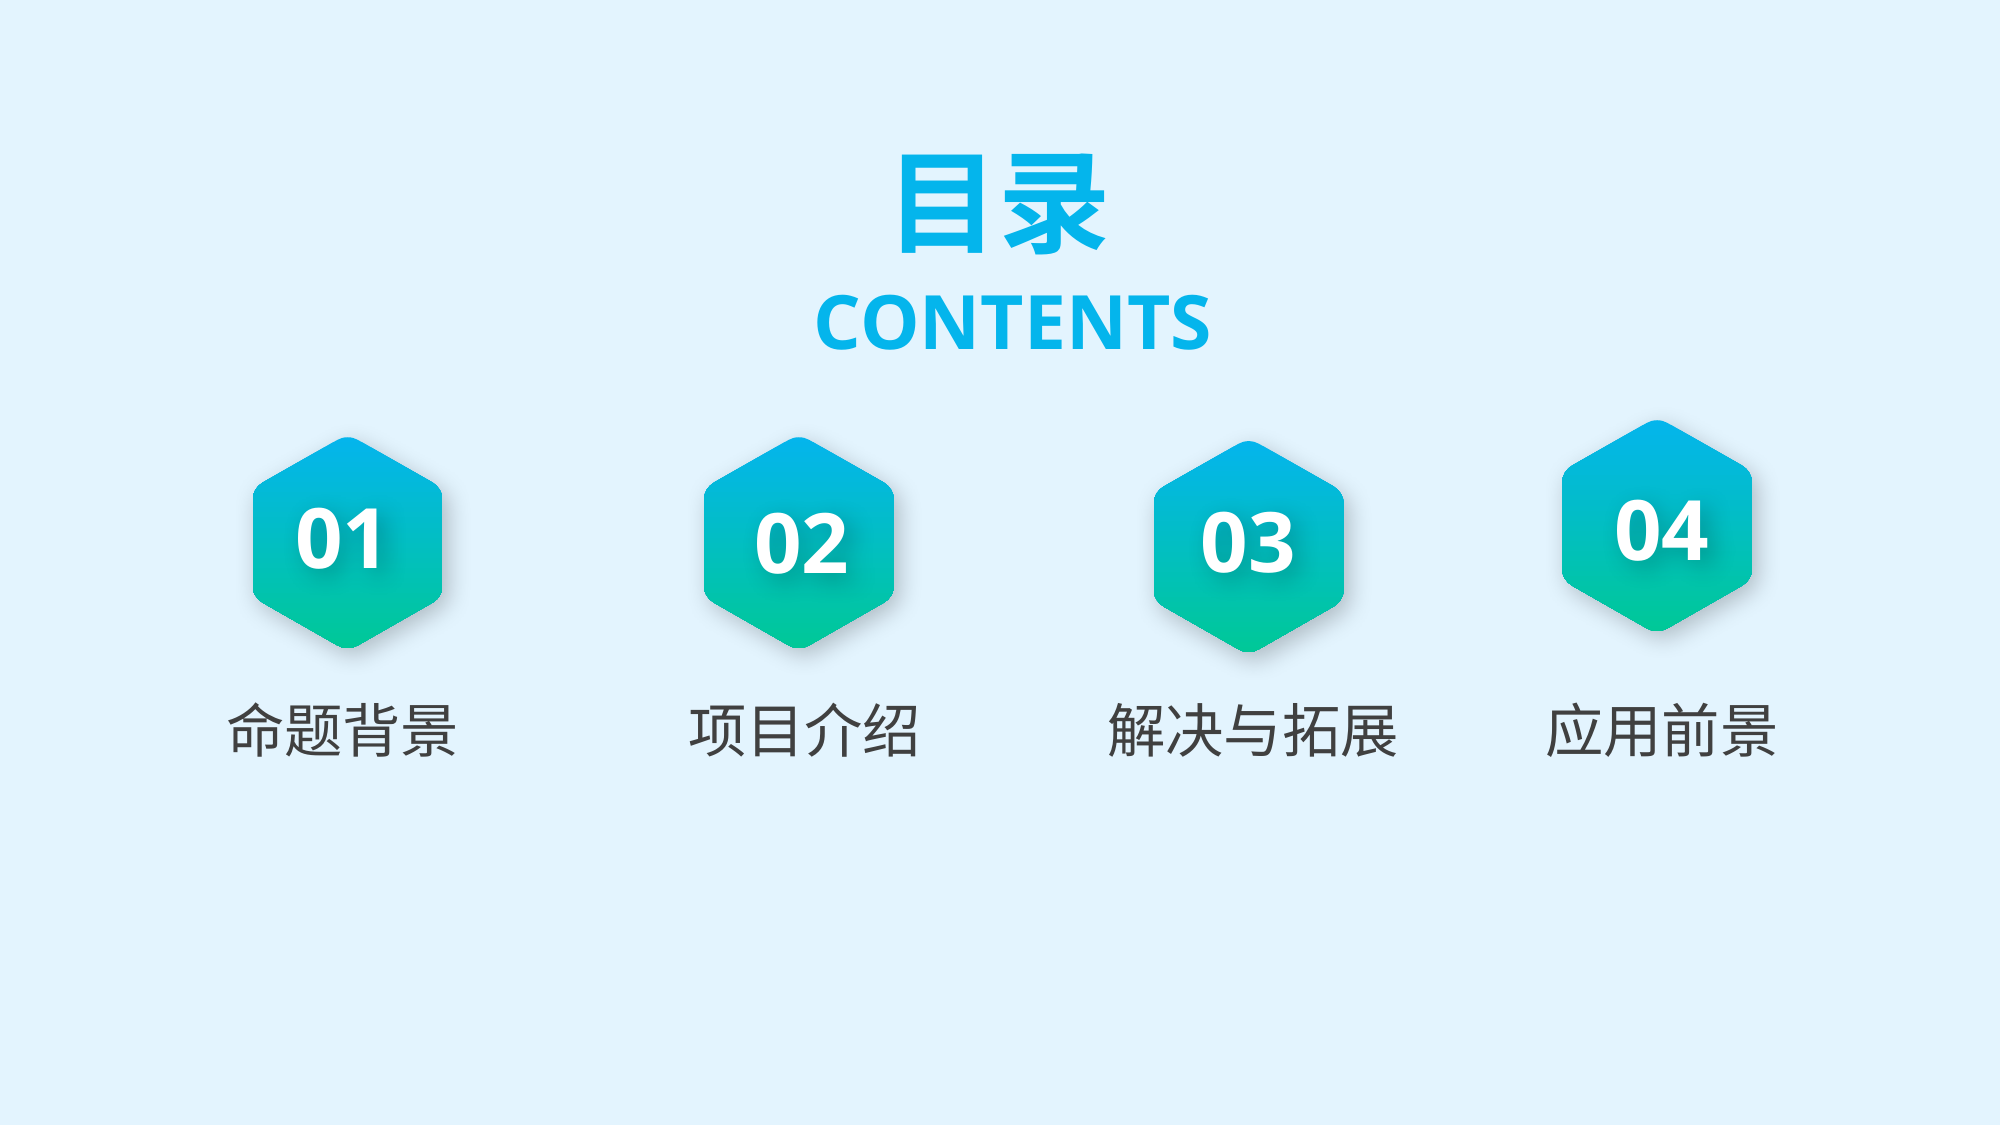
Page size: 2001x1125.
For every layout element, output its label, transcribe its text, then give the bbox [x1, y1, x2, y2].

text_box 目录 [740, 124, 1257, 275]
text_box 项目介绍 [673, 687, 937, 772]
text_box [1555, 420, 1769, 631]
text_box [236, 437, 450, 648]
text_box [695, 437, 909, 648]
text_box 应用前景 [1530, 687, 1794, 772]
text_box CONTENTS [799, 267, 1228, 373]
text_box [1141, 441, 1355, 652]
text_box 解决与拓展 [1092, 687, 1414, 772]
text_box 命题背景 [211, 687, 475, 772]
